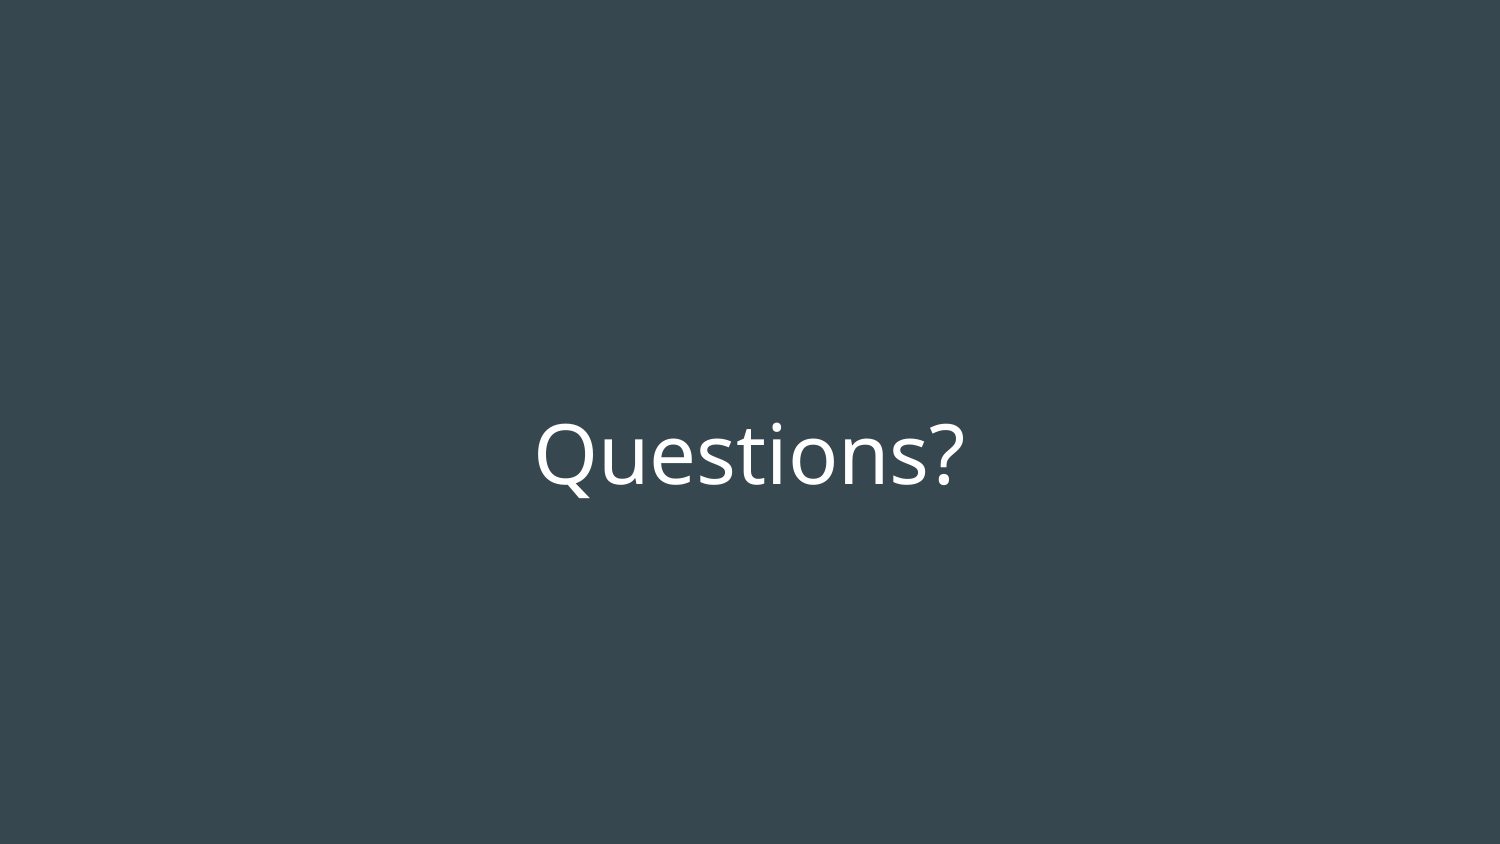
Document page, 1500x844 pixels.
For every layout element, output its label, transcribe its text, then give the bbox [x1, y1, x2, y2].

title Questions? [51, 205, 1449, 517]
